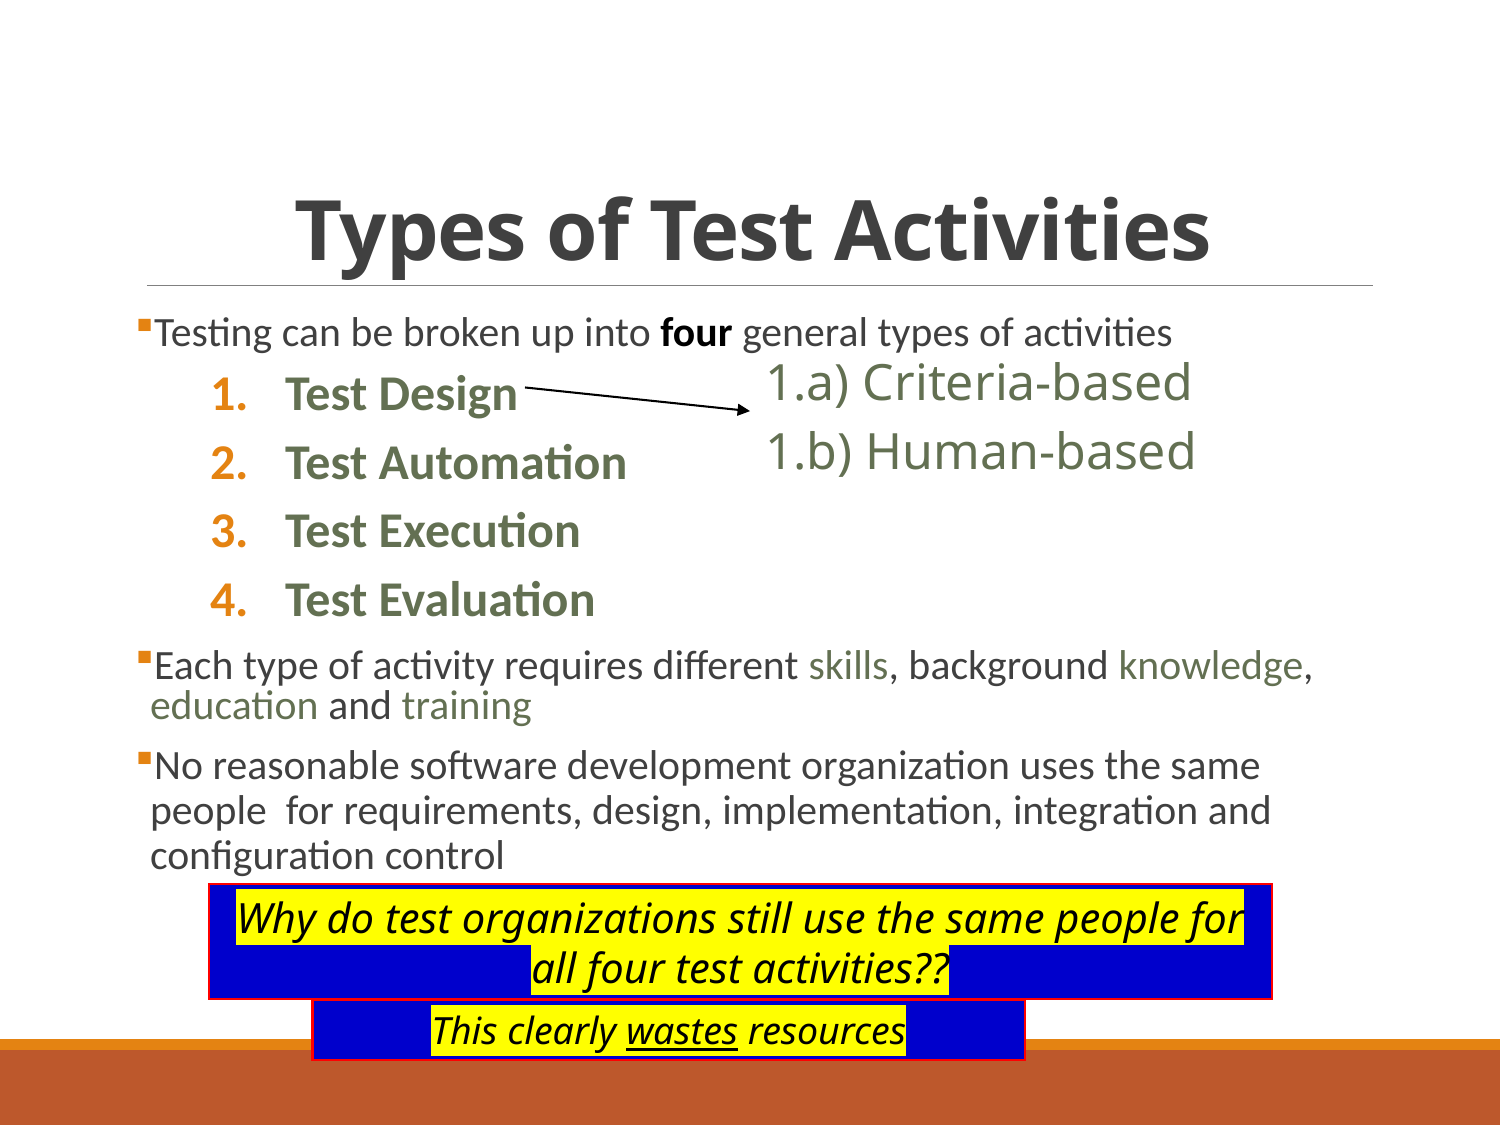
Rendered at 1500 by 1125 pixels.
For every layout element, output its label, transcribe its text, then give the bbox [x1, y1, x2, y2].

list Testing can be broken up into four general types of activities Test Design Test Automation Test Execution Test Evaluation Each type of activity requires different skills, background knowledge, education and training No reasonable software development organization uses the same people for requirements, design, implementation, integration and configuration control [135, 302, 1373, 963]
text_box Why do test organizations still use the same people for all four test activities?? [208, 884, 1272, 999]
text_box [524, 386, 751, 412]
text_box This clearly wastes resources [312, 1000, 1025, 1060]
text_box 1.a) Criteria-based 1.b) Human-based [599, 350, 1274, 534]
title Types of Test Activities [135, 47, 1373, 285]
